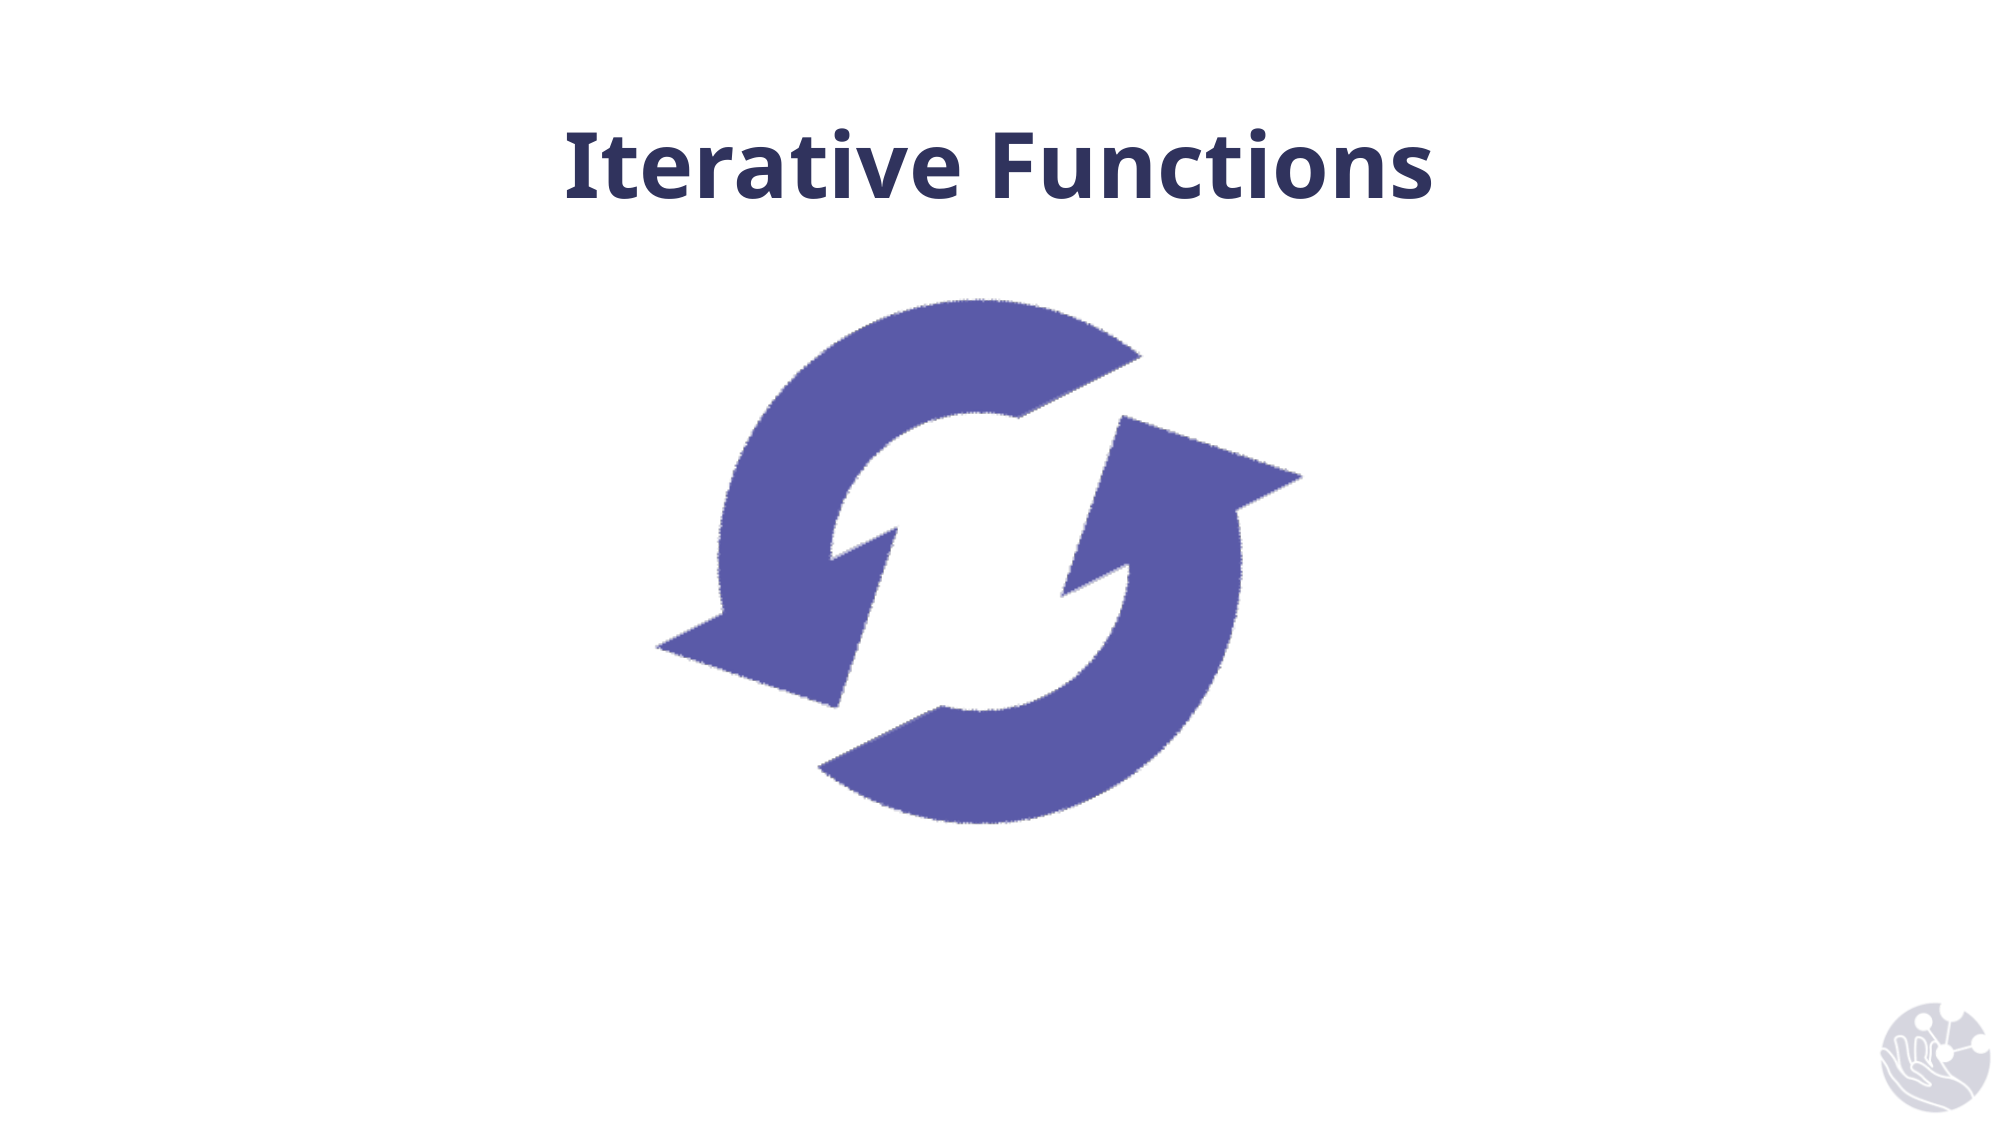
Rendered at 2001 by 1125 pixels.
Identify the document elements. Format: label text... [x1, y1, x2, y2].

picture [1866, 991, 1998, 1125]
title Iterative Functions [137, 59, 1863, 278]
picture [525, 108, 1432, 1017]
